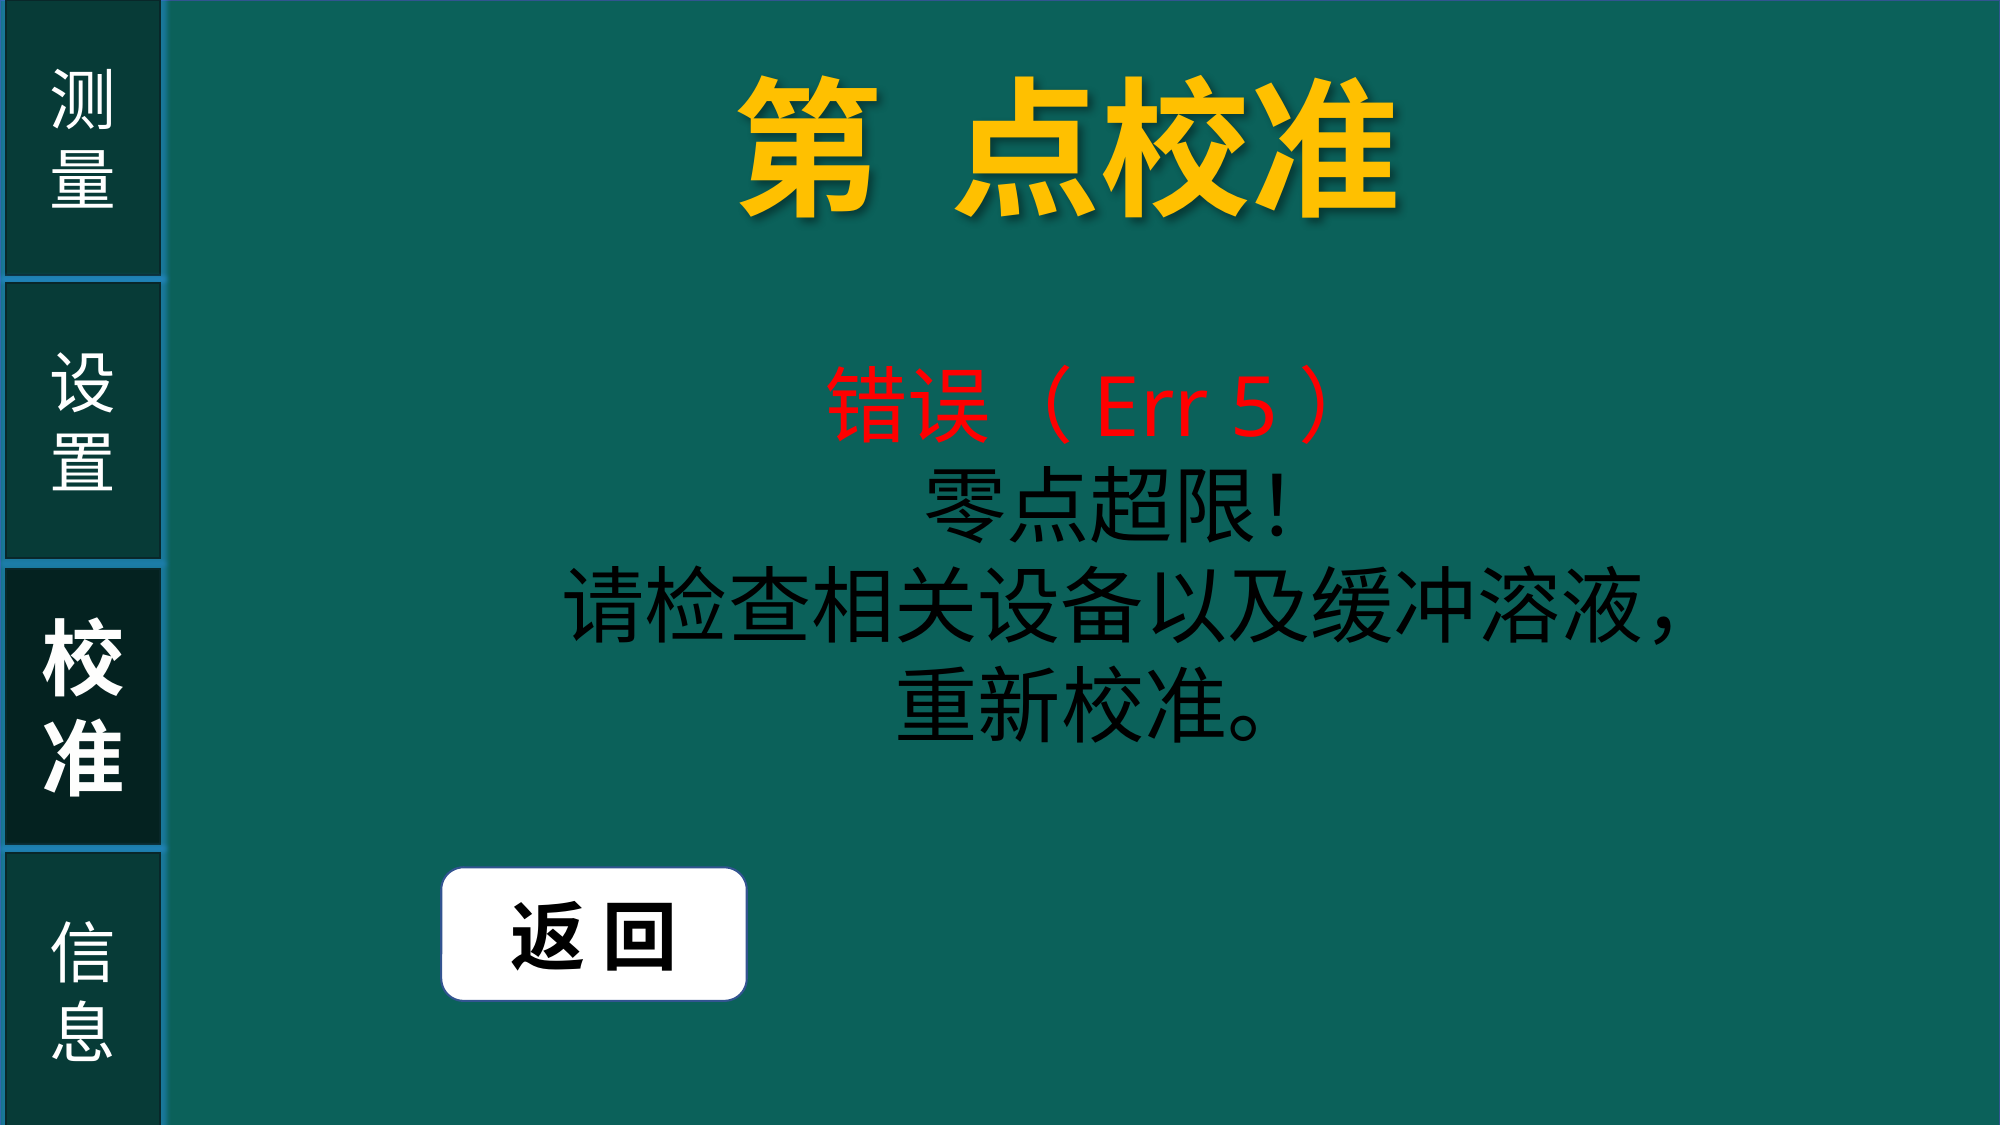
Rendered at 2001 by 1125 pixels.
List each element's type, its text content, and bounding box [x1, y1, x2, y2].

text_box 返 回 [440, 866, 748, 1002]
text_box 信 息 [5, 852, 161, 1125]
text_box 校 准 [5, 568, 161, 843]
text_box [170, 0, 2000, 1125]
text_box 设置 [5, 282, 161, 559]
text_box 错误（Err 5） 零点超限！ 请检查相关设备以及缓冲溶液，重新校准。 [521, 346, 1685, 761]
text_box 第 点校准 [608, 47, 1525, 243]
text_box 测 量 [5, 0, 161, 273]
